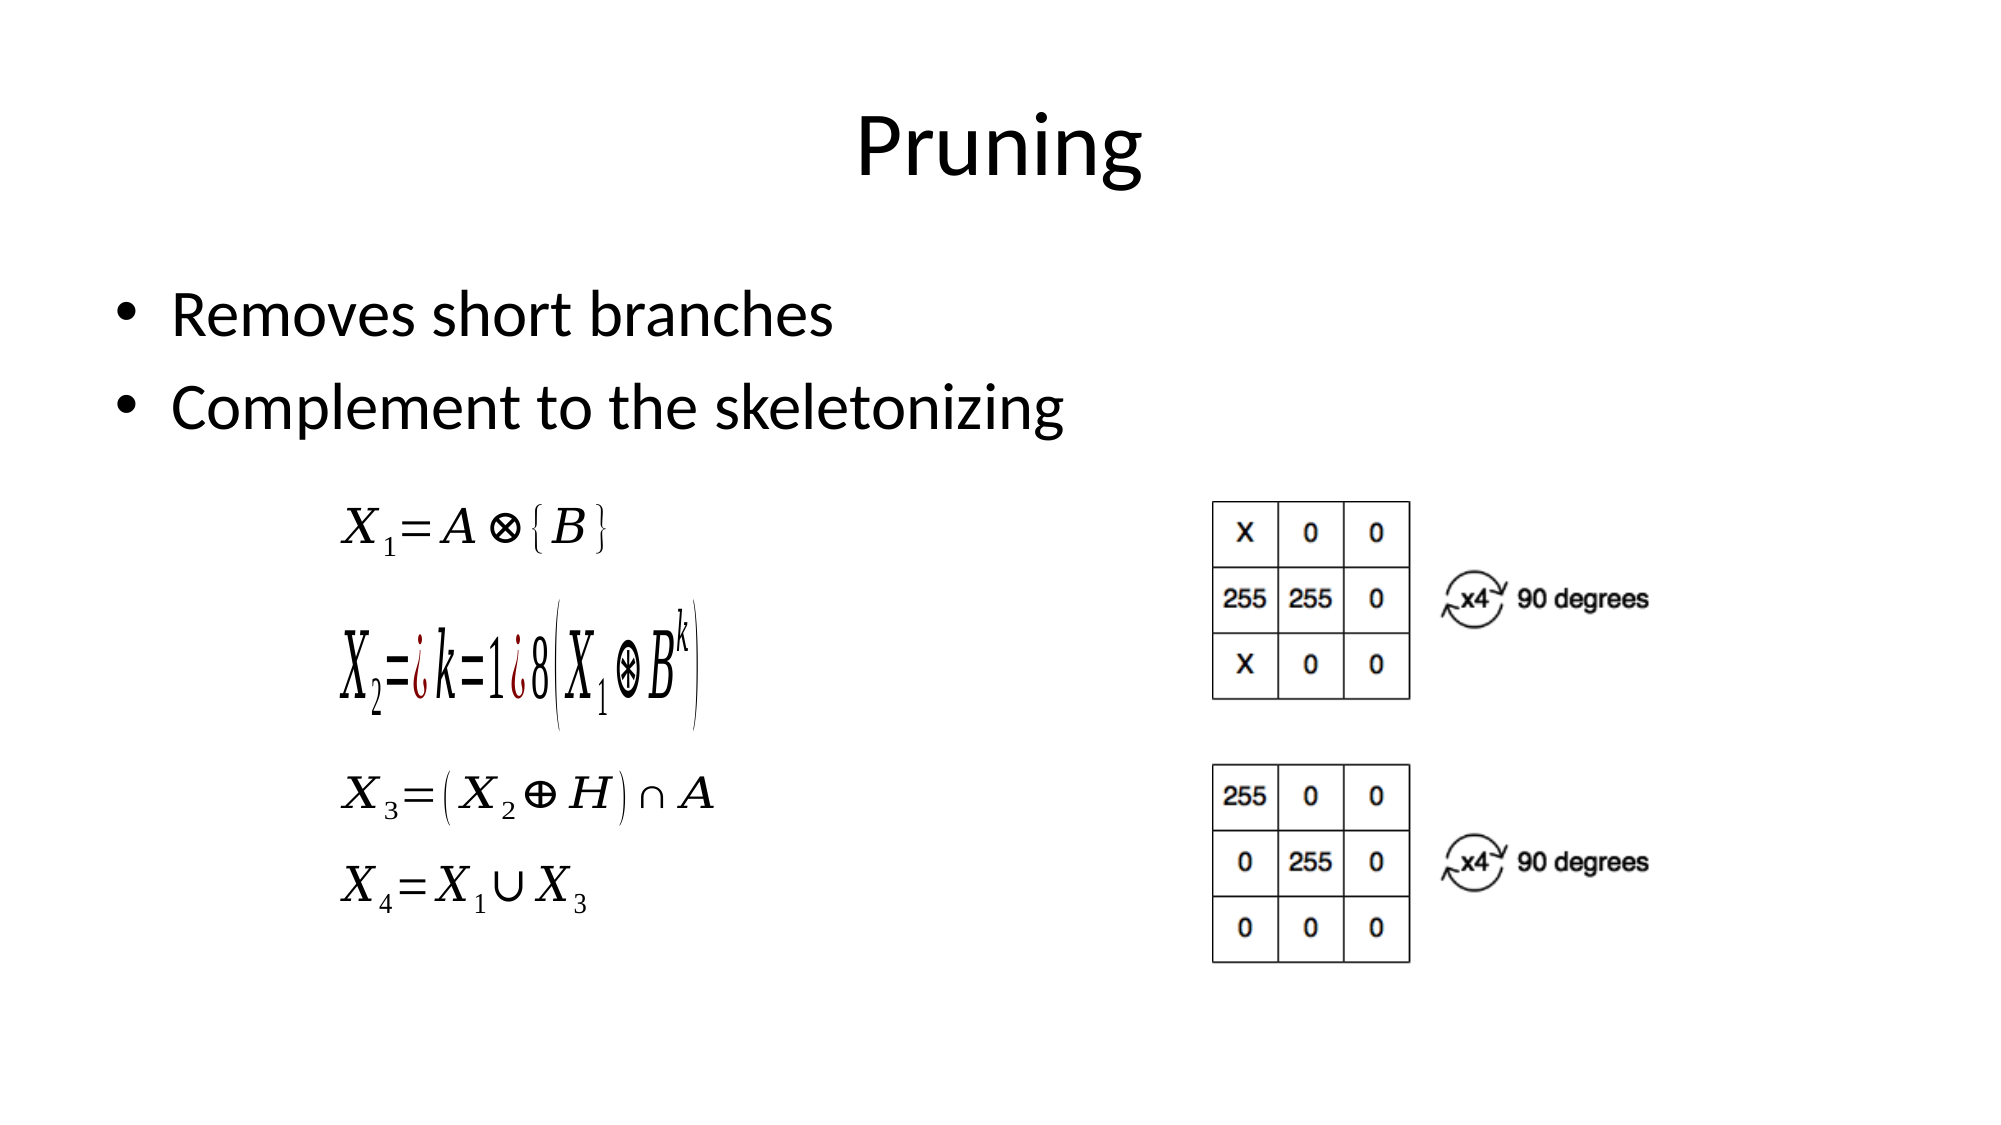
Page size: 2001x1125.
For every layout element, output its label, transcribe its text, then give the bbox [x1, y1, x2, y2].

list Removes short branches Complement to the skeletonizing [99, 262, 1900, 472]
title Pruning [99, 45, 1900, 233]
picture [1212, 501, 1658, 965]
